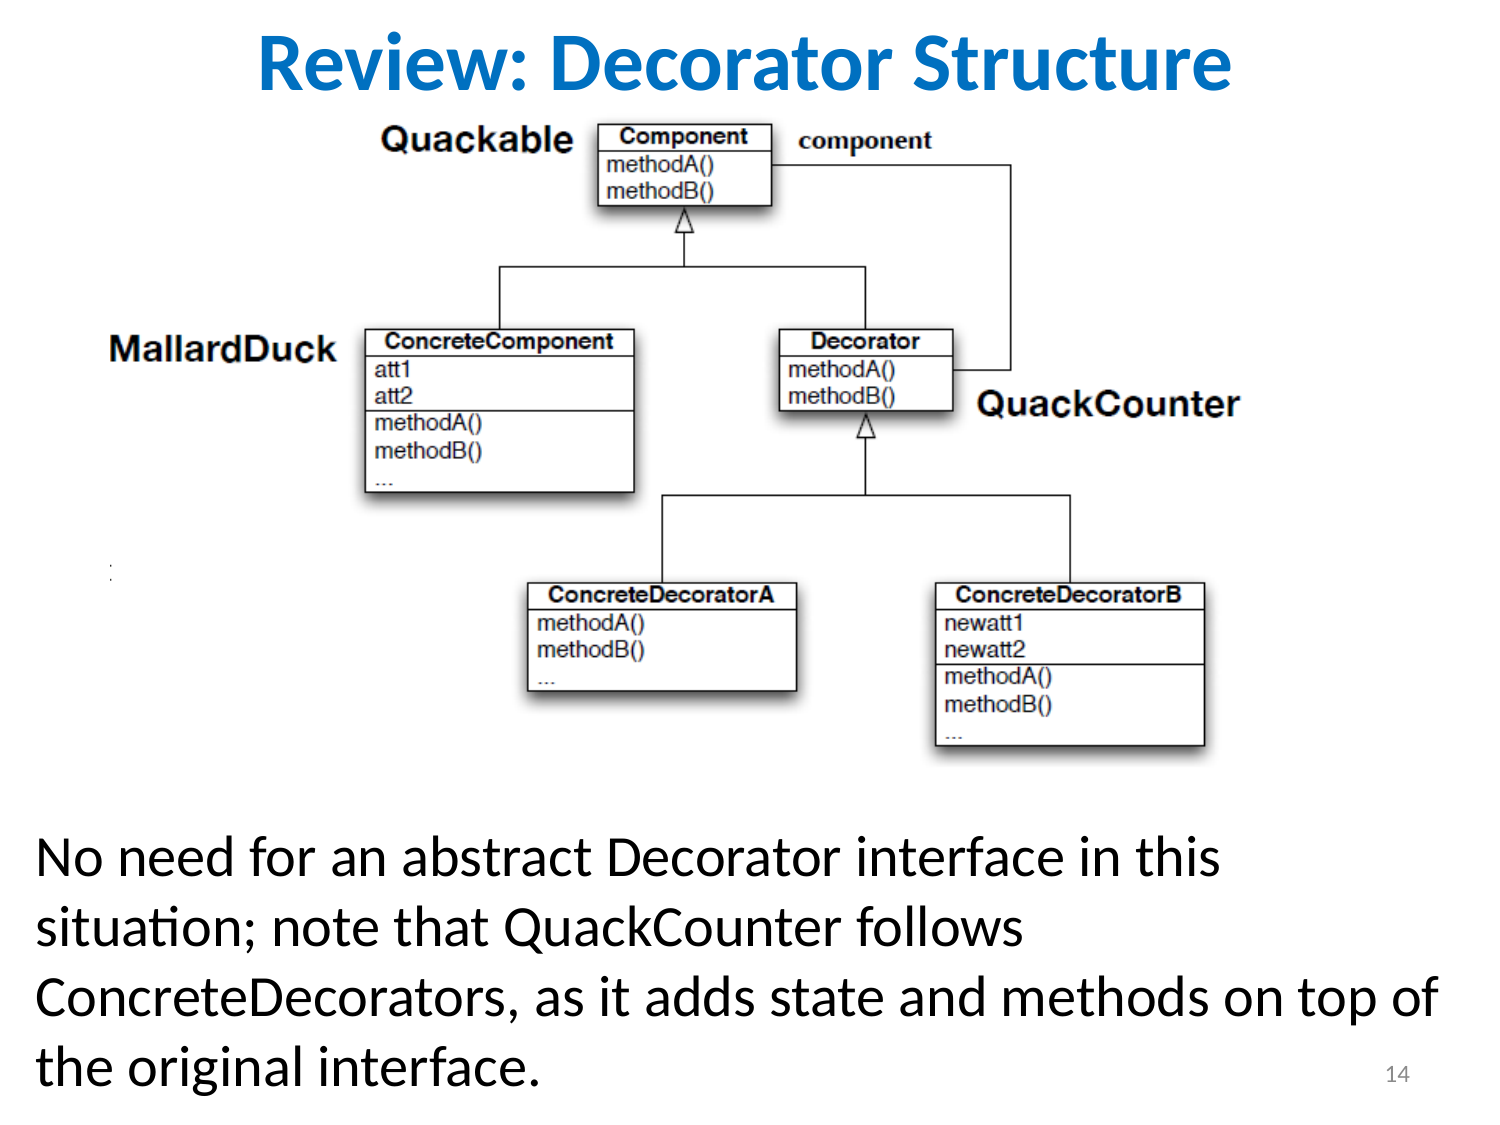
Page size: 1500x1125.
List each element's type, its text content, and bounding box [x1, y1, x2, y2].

text_box Review: Decorator Structure [0, 0, 1492, 255]
text_box No need for an abstract Decorator interface in this situation; note that QuackCounter follows ConcreteDecorators, as it adds state and methods on top of the original interface. [20, 810, 1492, 1106]
picture [109, 91, 1391, 811]
